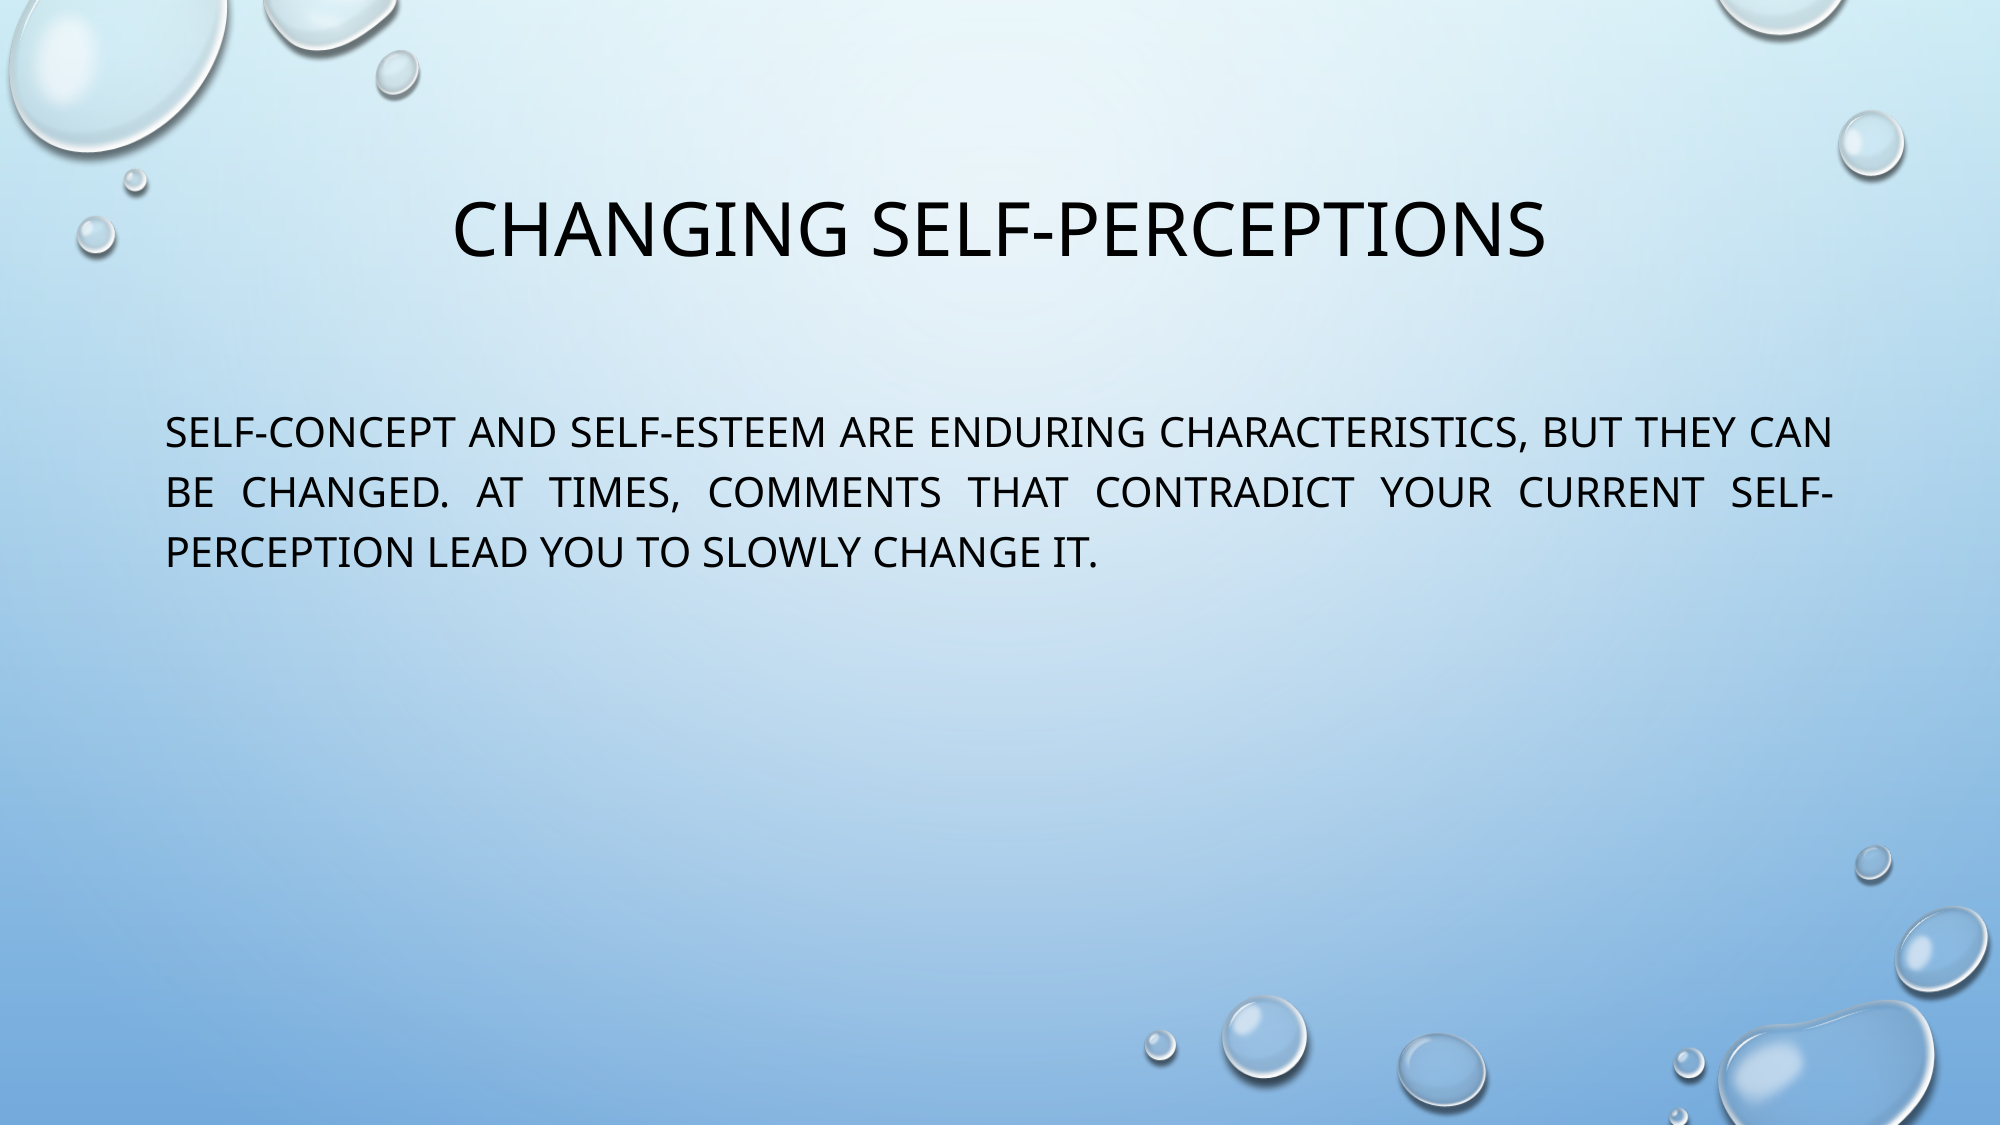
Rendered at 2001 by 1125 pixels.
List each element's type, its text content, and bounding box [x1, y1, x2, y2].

list Self-concept and self-esteem are enduring characteristics, but they can be changed. At times, comments that contradict your current self-perception lead you to slowly change it. [149, 388, 1850, 950]
picture [0, 0, 2000, 1125]
title Changing Self-Perceptions [149, 101, 1851, 364]
